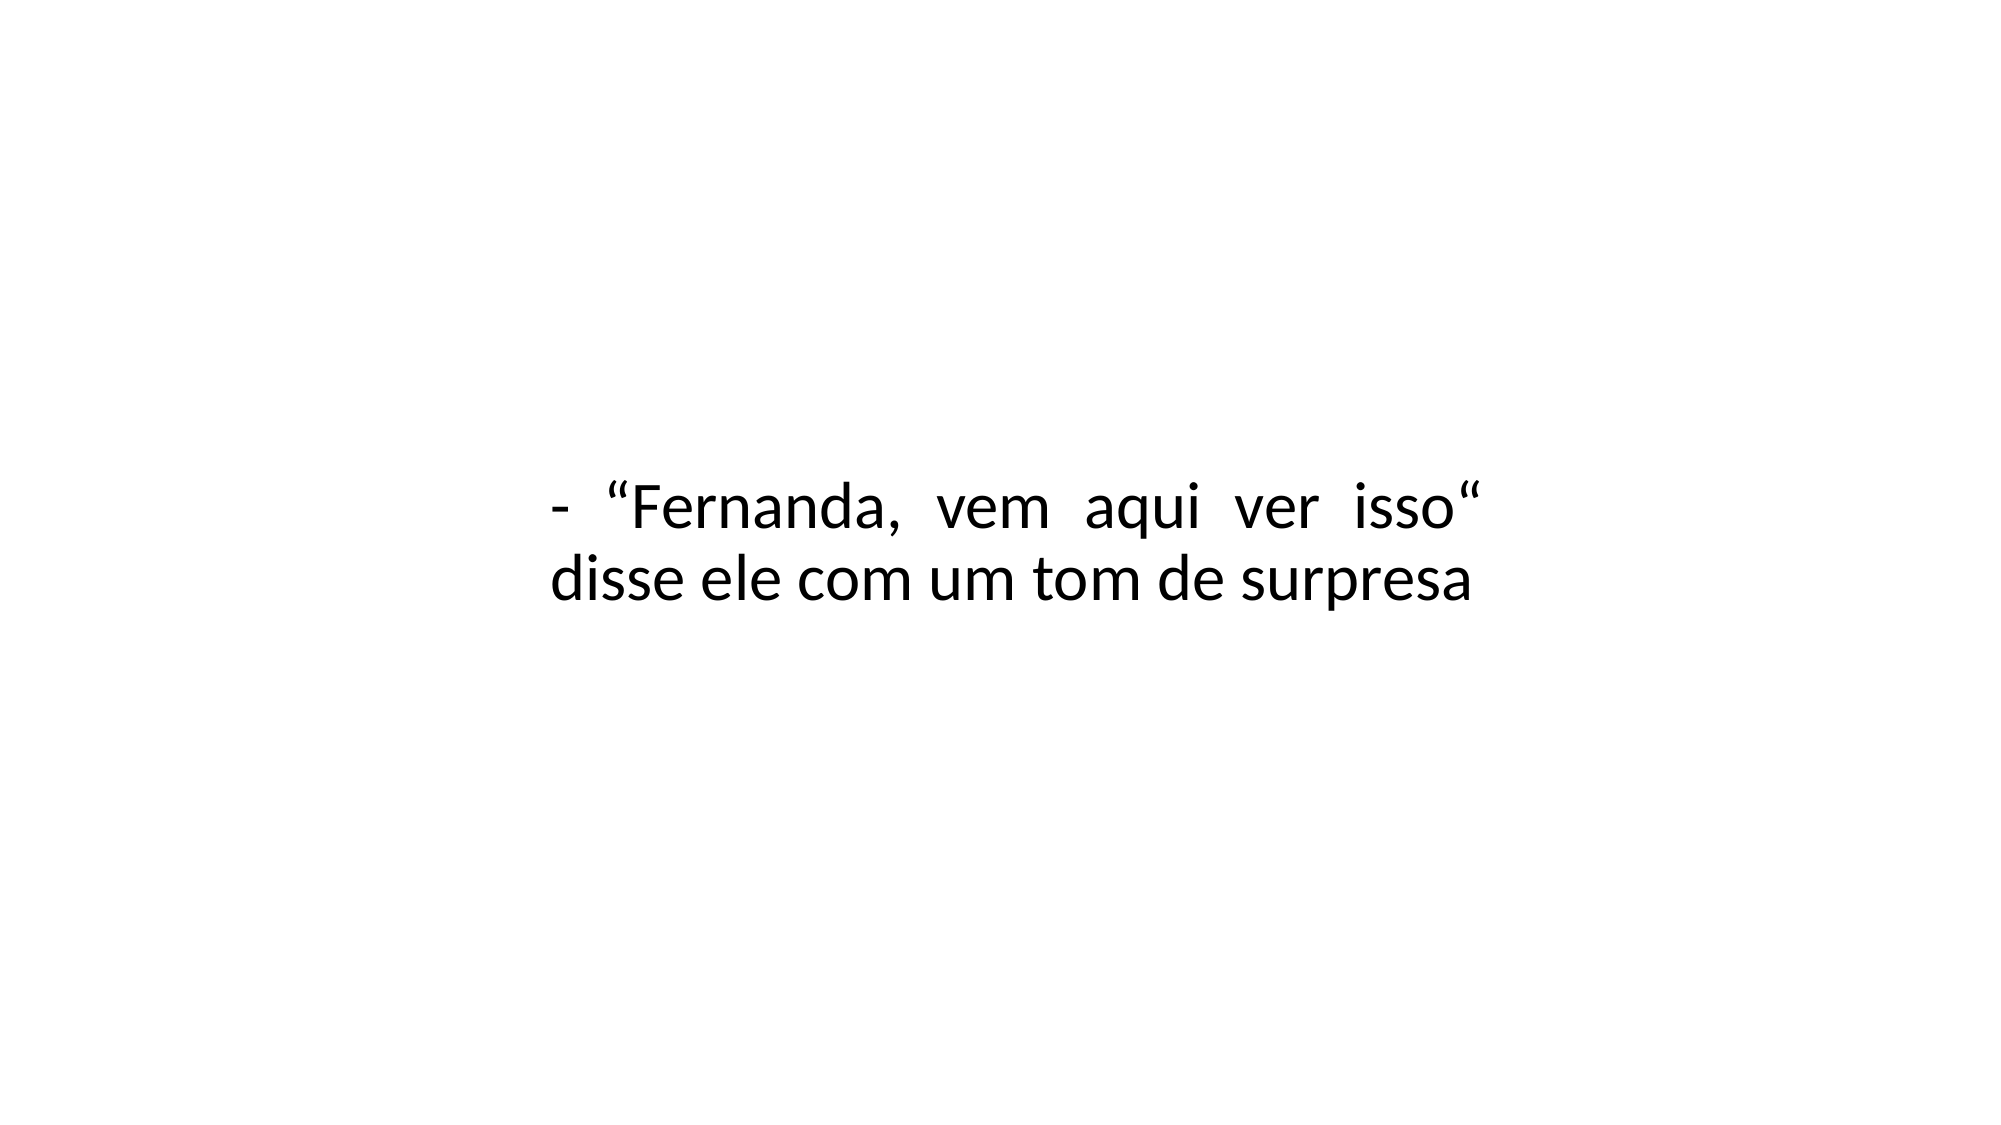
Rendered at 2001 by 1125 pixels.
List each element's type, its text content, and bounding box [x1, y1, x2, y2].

list - “Fernanda, vem aqui ver isso“ disse ele com um tom de surpresa [535, 463, 1500, 779]
